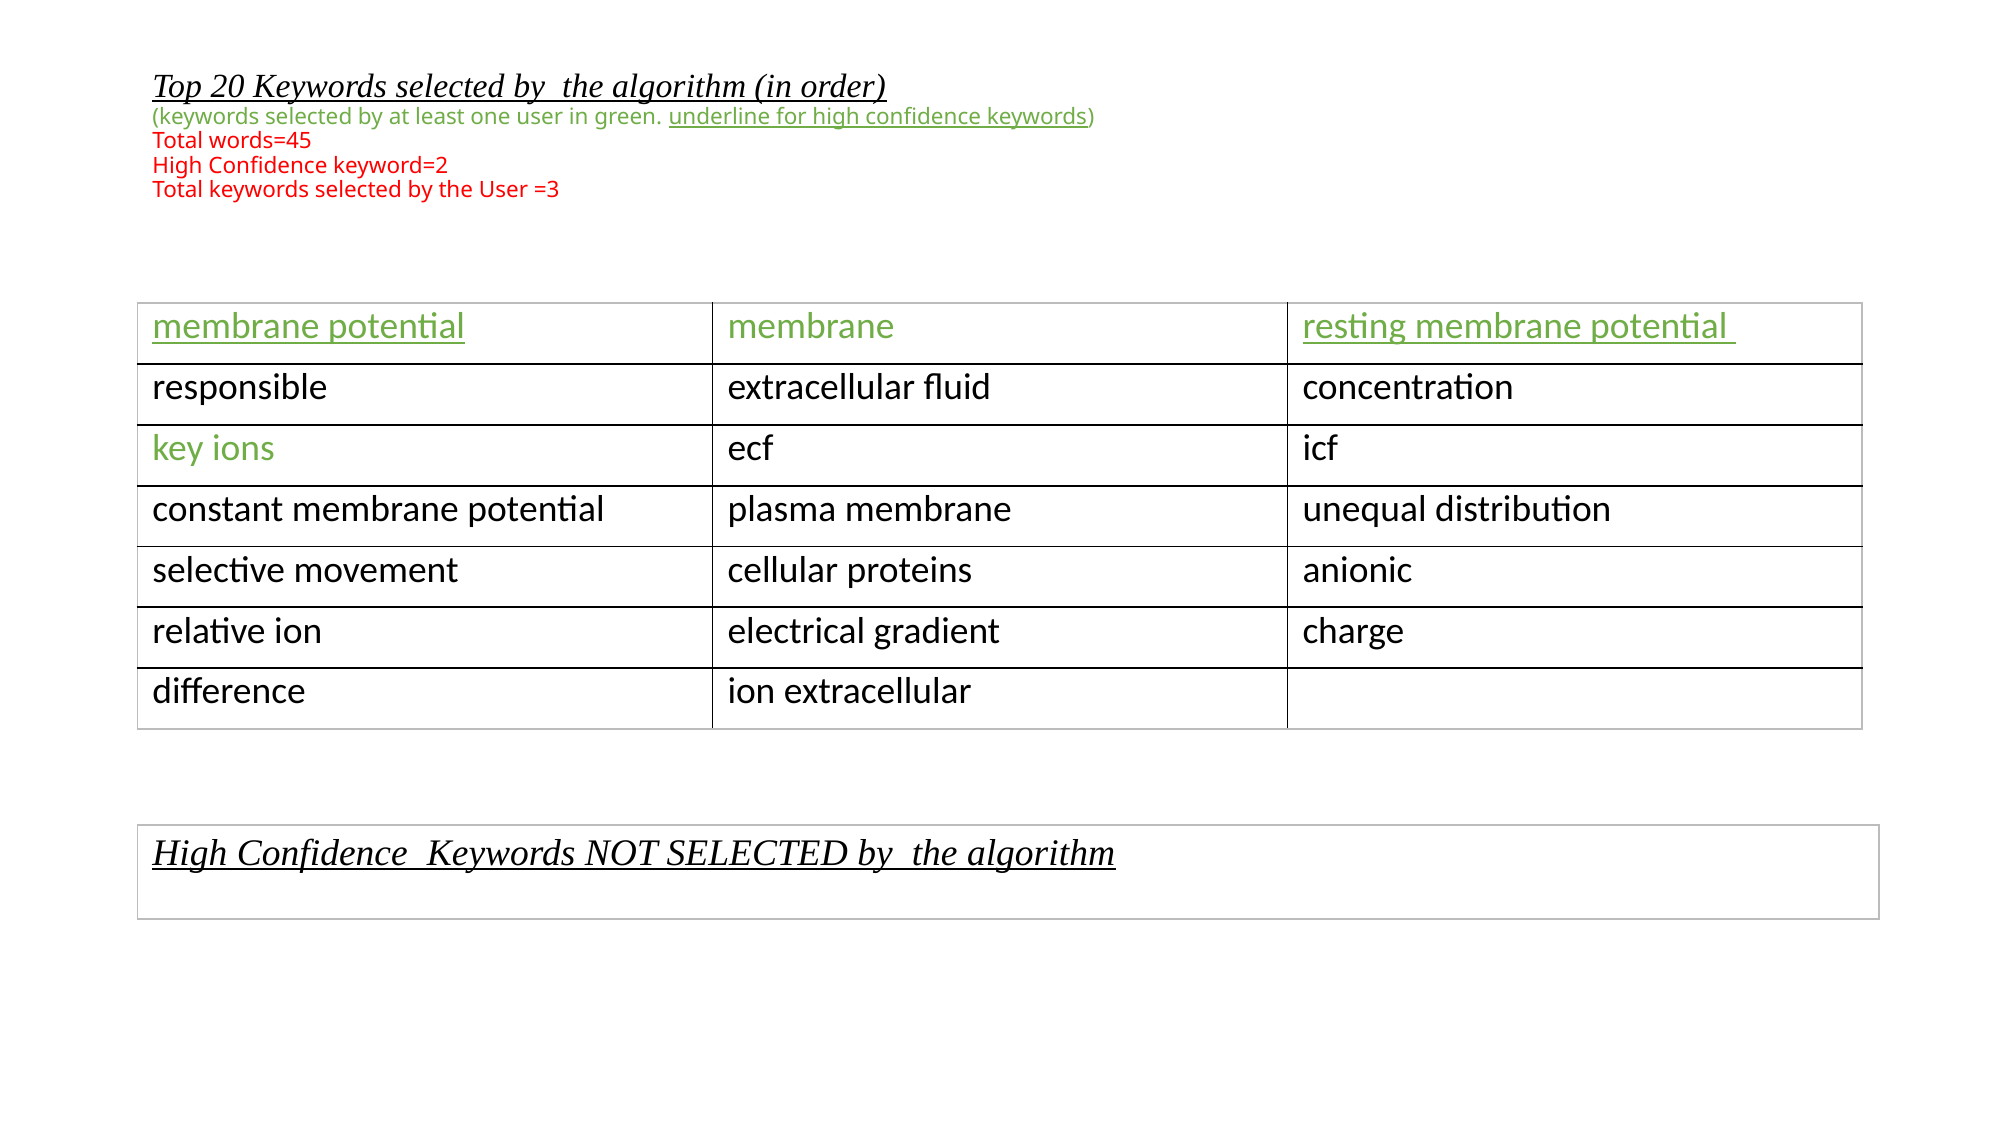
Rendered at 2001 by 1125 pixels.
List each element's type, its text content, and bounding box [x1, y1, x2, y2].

table_cell difference [138, 669, 712, 728]
table_cell extracellular fluid [713, 365, 1287, 424]
table_header resting membrane potential [1288, 304, 1861, 363]
table_cell concentration [1288, 365, 1861, 424]
table_cell key ions [138, 426, 712, 485]
table_cell constant membrane potential [138, 487, 712, 546]
table_cell charge [1288, 608, 1861, 667]
table_cell responsible [138, 365, 712, 424]
table_header membrane potential [138, 304, 712, 363]
table_cell ion extracellular [713, 669, 1287, 728]
table_cell ecf [713, 426, 1287, 485]
table_cell [1288, 669, 1861, 728]
table_header membrane [713, 304, 1287, 363]
table_header High Confidence Keywords NOT SELECTED by the algorithm [138, 826, 1878, 918]
table_cell selective movement [138, 547, 712, 606]
table_cell icf [1288, 426, 1861, 485]
table_cell anionic [1288, 547, 1861, 606]
table_cell unequal distribution [1288, 487, 1861, 546]
table_cell cellular proteins [713, 547, 1287, 606]
title Top 20 Keywords selected by the algorithm (in order) (keywords selected by at least one user in green. underline for high confidence keywords) Total words=45 High Confidence keyword=2 Total keywords selected by the User =3 [137, 59, 1863, 278]
table_cell plasma membrane [713, 487, 1287, 546]
table_cell relative ion [138, 608, 712, 667]
table_cell electrical gradient [713, 608, 1287, 667]
